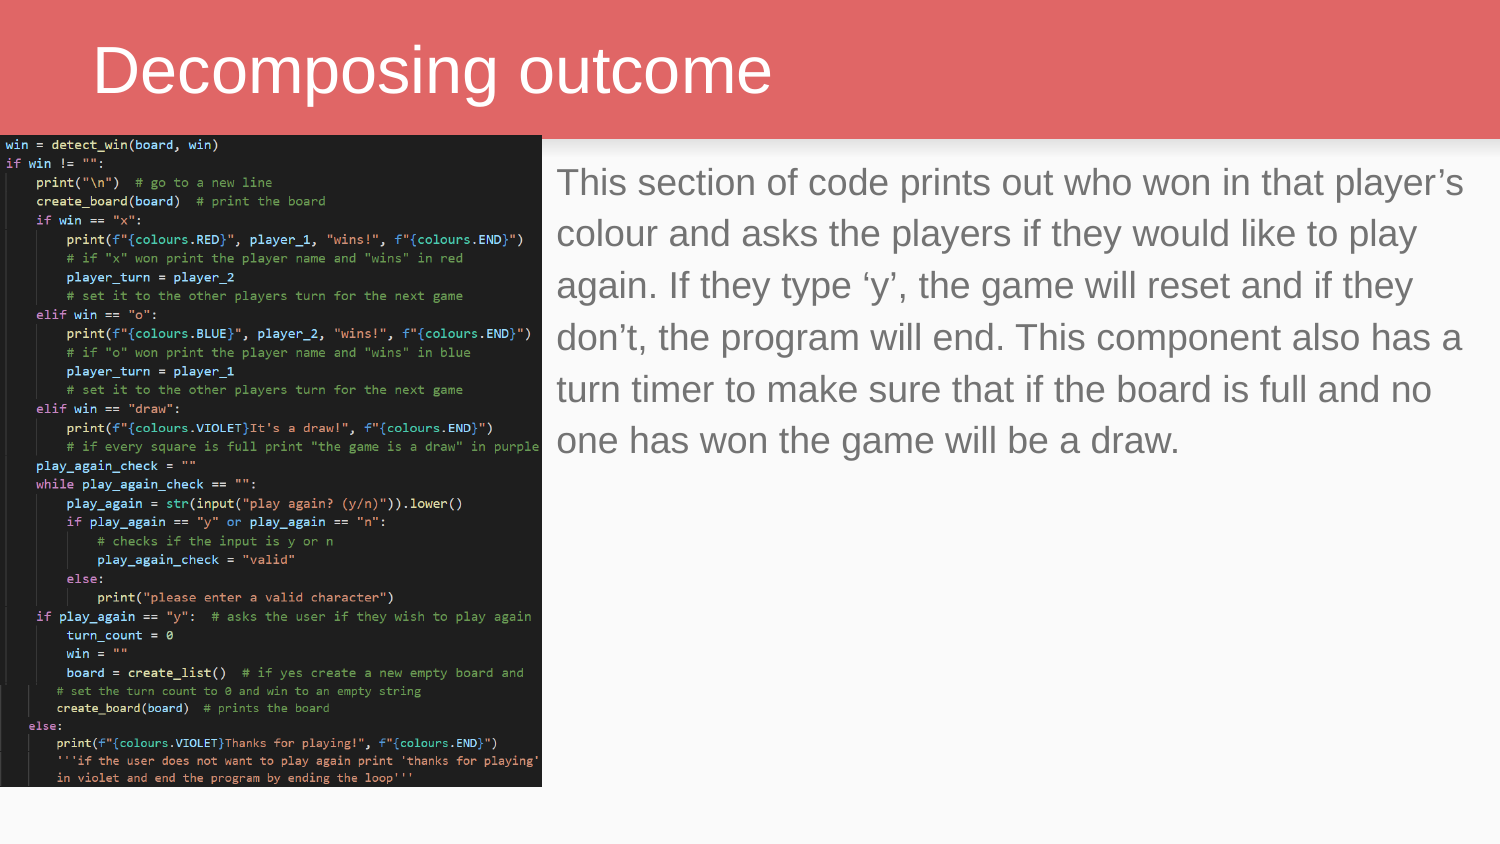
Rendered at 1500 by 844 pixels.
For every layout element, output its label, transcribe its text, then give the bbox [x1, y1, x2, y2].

picture [0, 135, 542, 787]
title Decomposing outcome [77, 0, 1427, 123]
list This section of code prints out who won in that player’s colour and asks the players if they would like to play again. If they type ‘y’, the game will reset and if they don’t, the program will end. This component also has a turn timer to make sure that if the board is full and no one has won the game will be a draw. [541, 135, 1500, 844]
